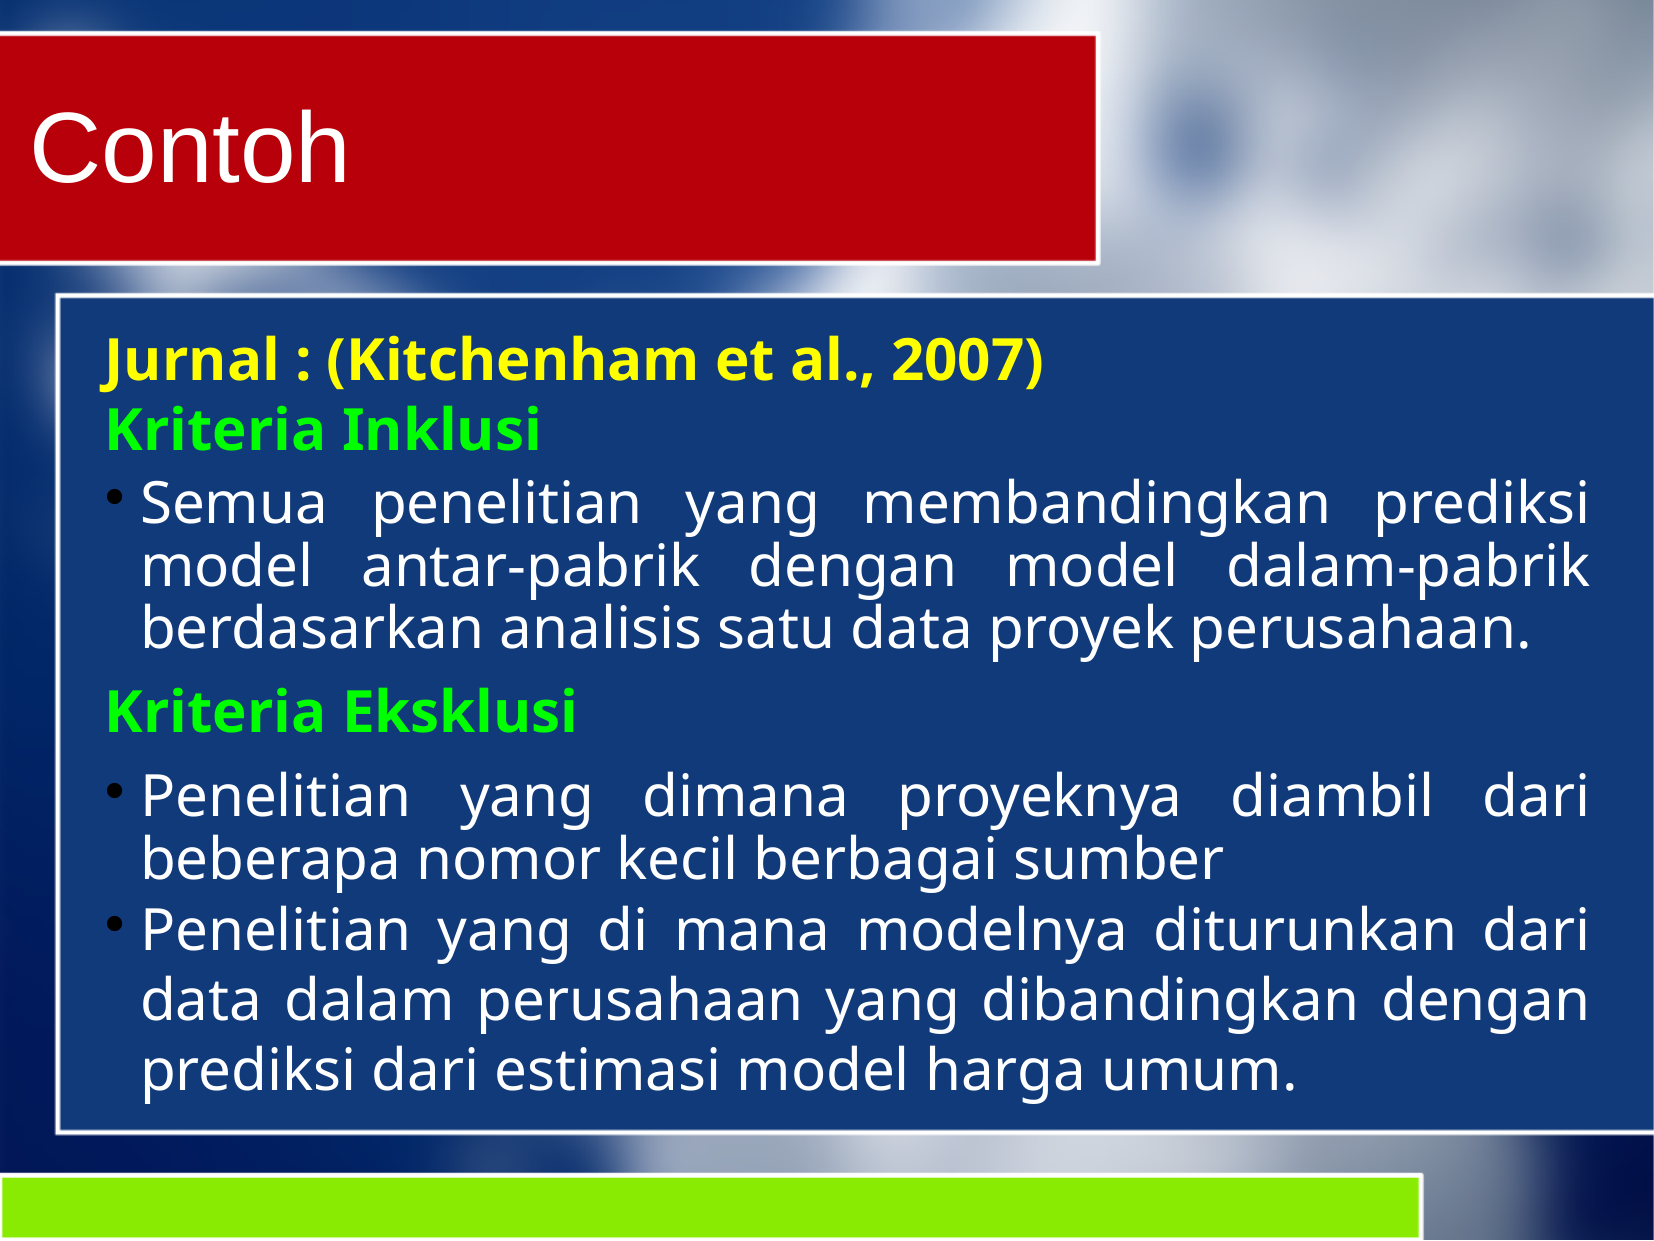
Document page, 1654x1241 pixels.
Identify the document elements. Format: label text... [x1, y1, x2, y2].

text_box Jurnal : (Kitchenham et al., 2007) Kriteria Inklusi Semua penelitian yang membandingkan prediksi model antar-pabrik dengan model dalam-pabrik berdasarkan analisis satu data proyek perusahaan. Kriteria Eksklusi Penelitian yang dimana proyeknya diambil dari beberapa nomor kecil berbagai sumber Penelitian yang di mana modelnya diturunkan dari data dalam perusahaan yang dibandingkan dengan prediksi dari estimasi model harga umum. [89, 315, 1605, 1092]
picture [0, 0, 1654, 1240]
text_box Contoh [14, 75, 1065, 202]
